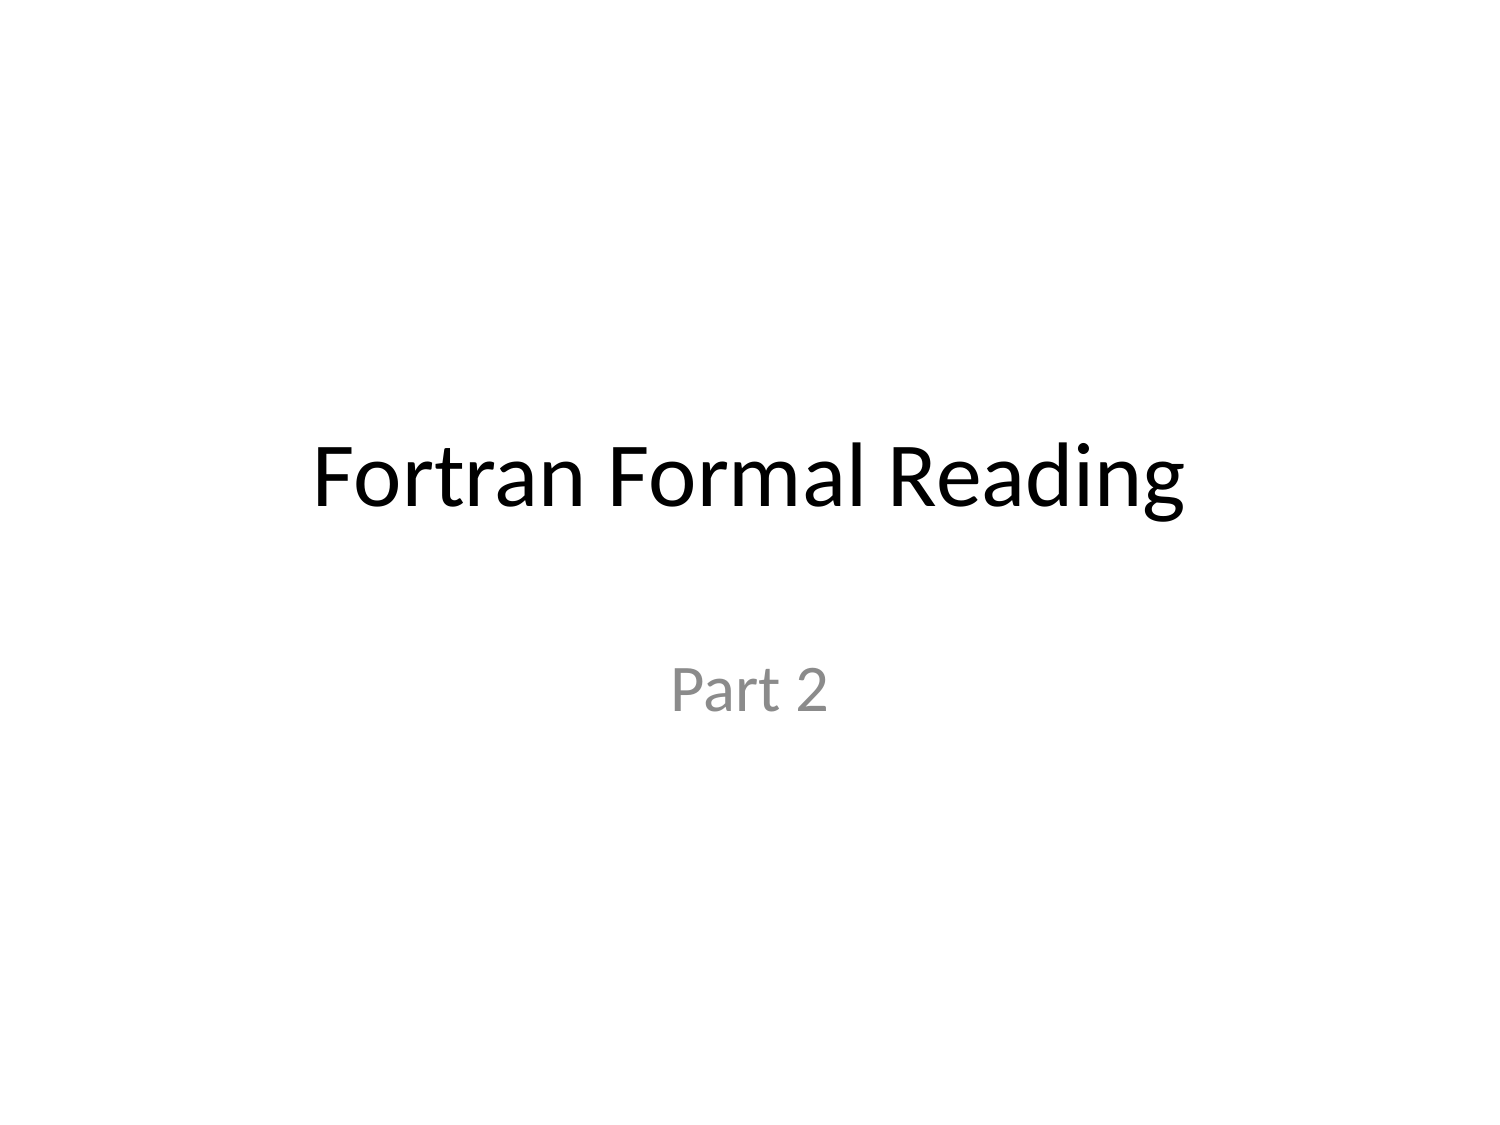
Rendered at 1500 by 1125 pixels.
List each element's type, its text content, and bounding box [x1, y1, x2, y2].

subtitle Part 2 [225, 637, 1275, 925]
title Fortran Formal Reading [112, 349, 1388, 591]
